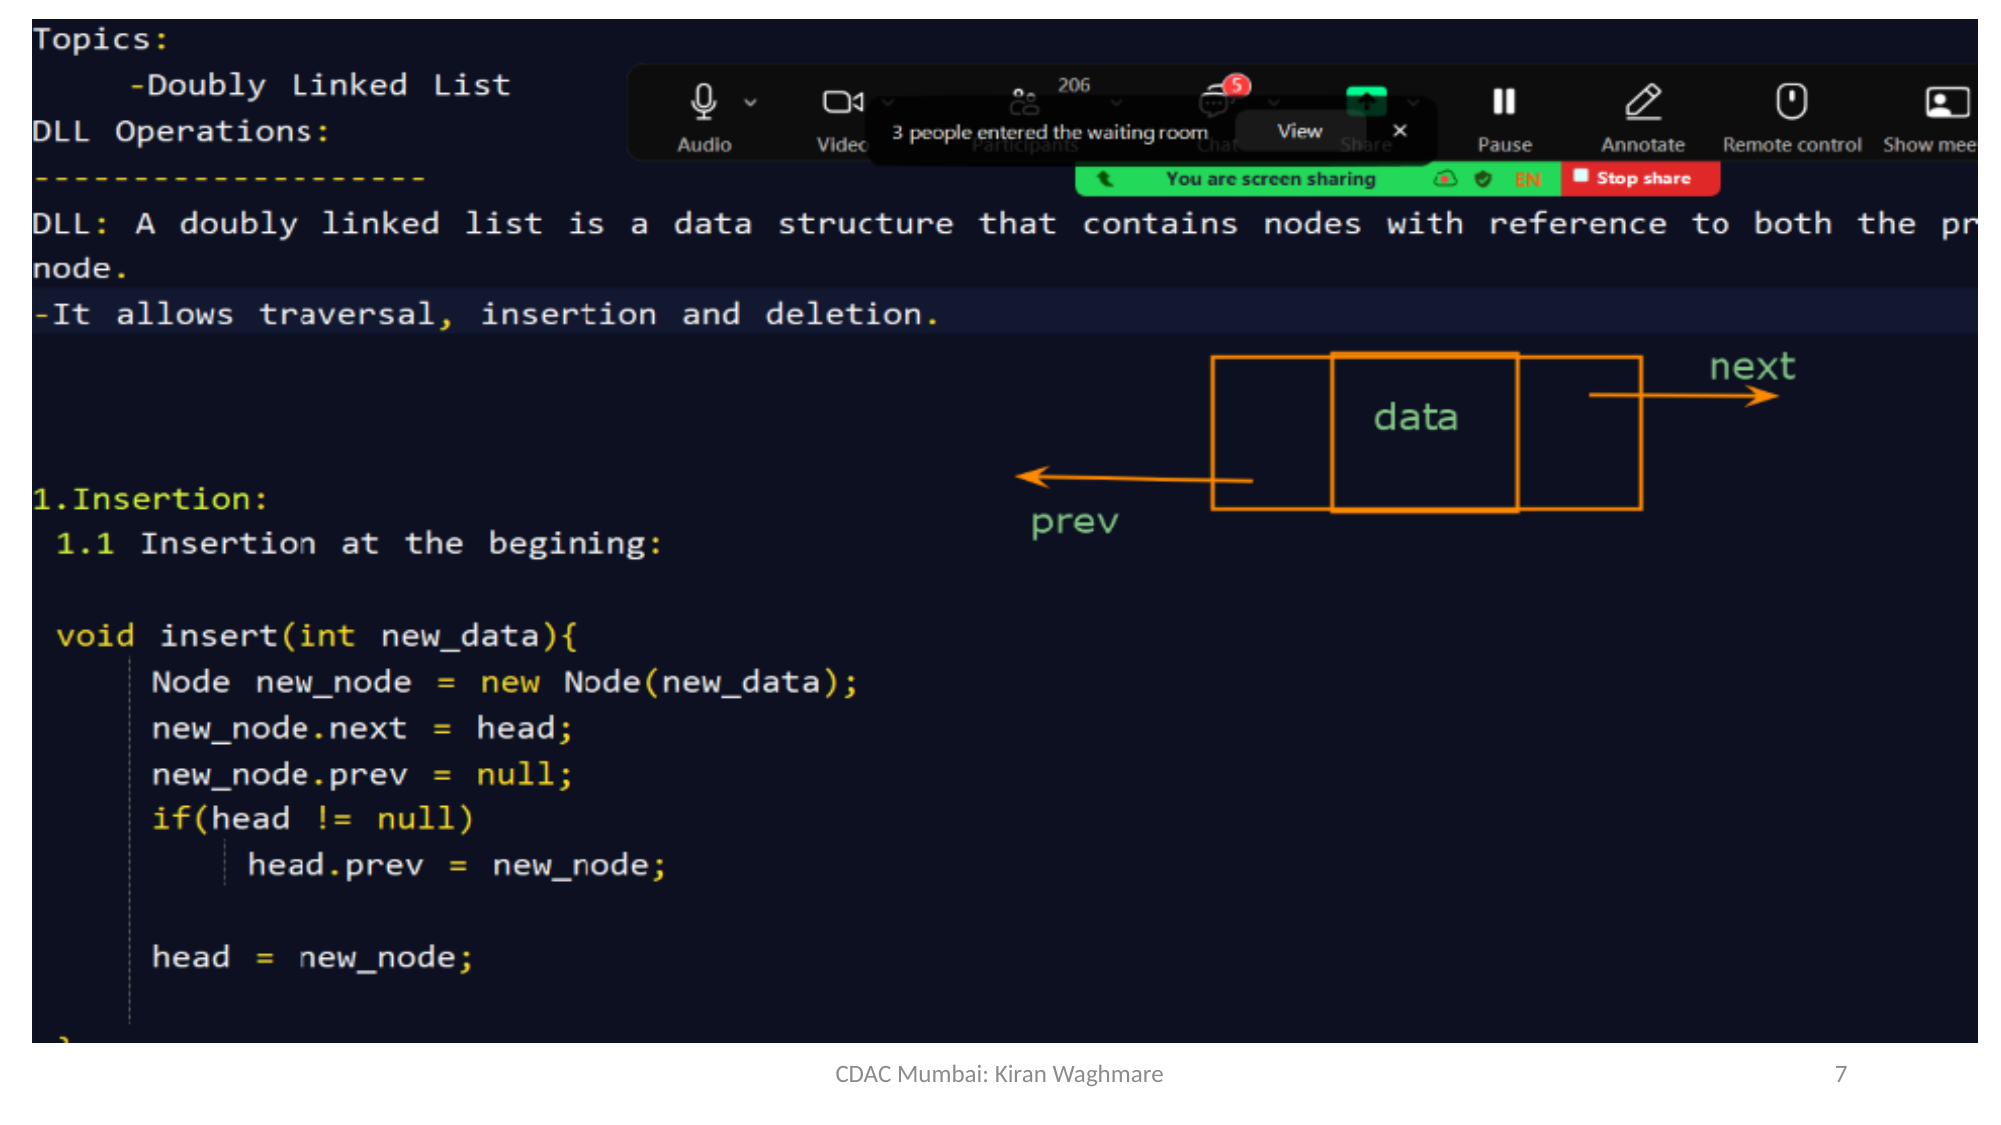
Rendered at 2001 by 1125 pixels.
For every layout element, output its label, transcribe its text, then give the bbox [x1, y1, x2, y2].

picture [31, 19, 1978, 1043]
footer CDAC Mumbai: Kiran Waghmare [662, 1043, 1338, 1103]
slide_number 7 [1412, 1043, 1863, 1103]
